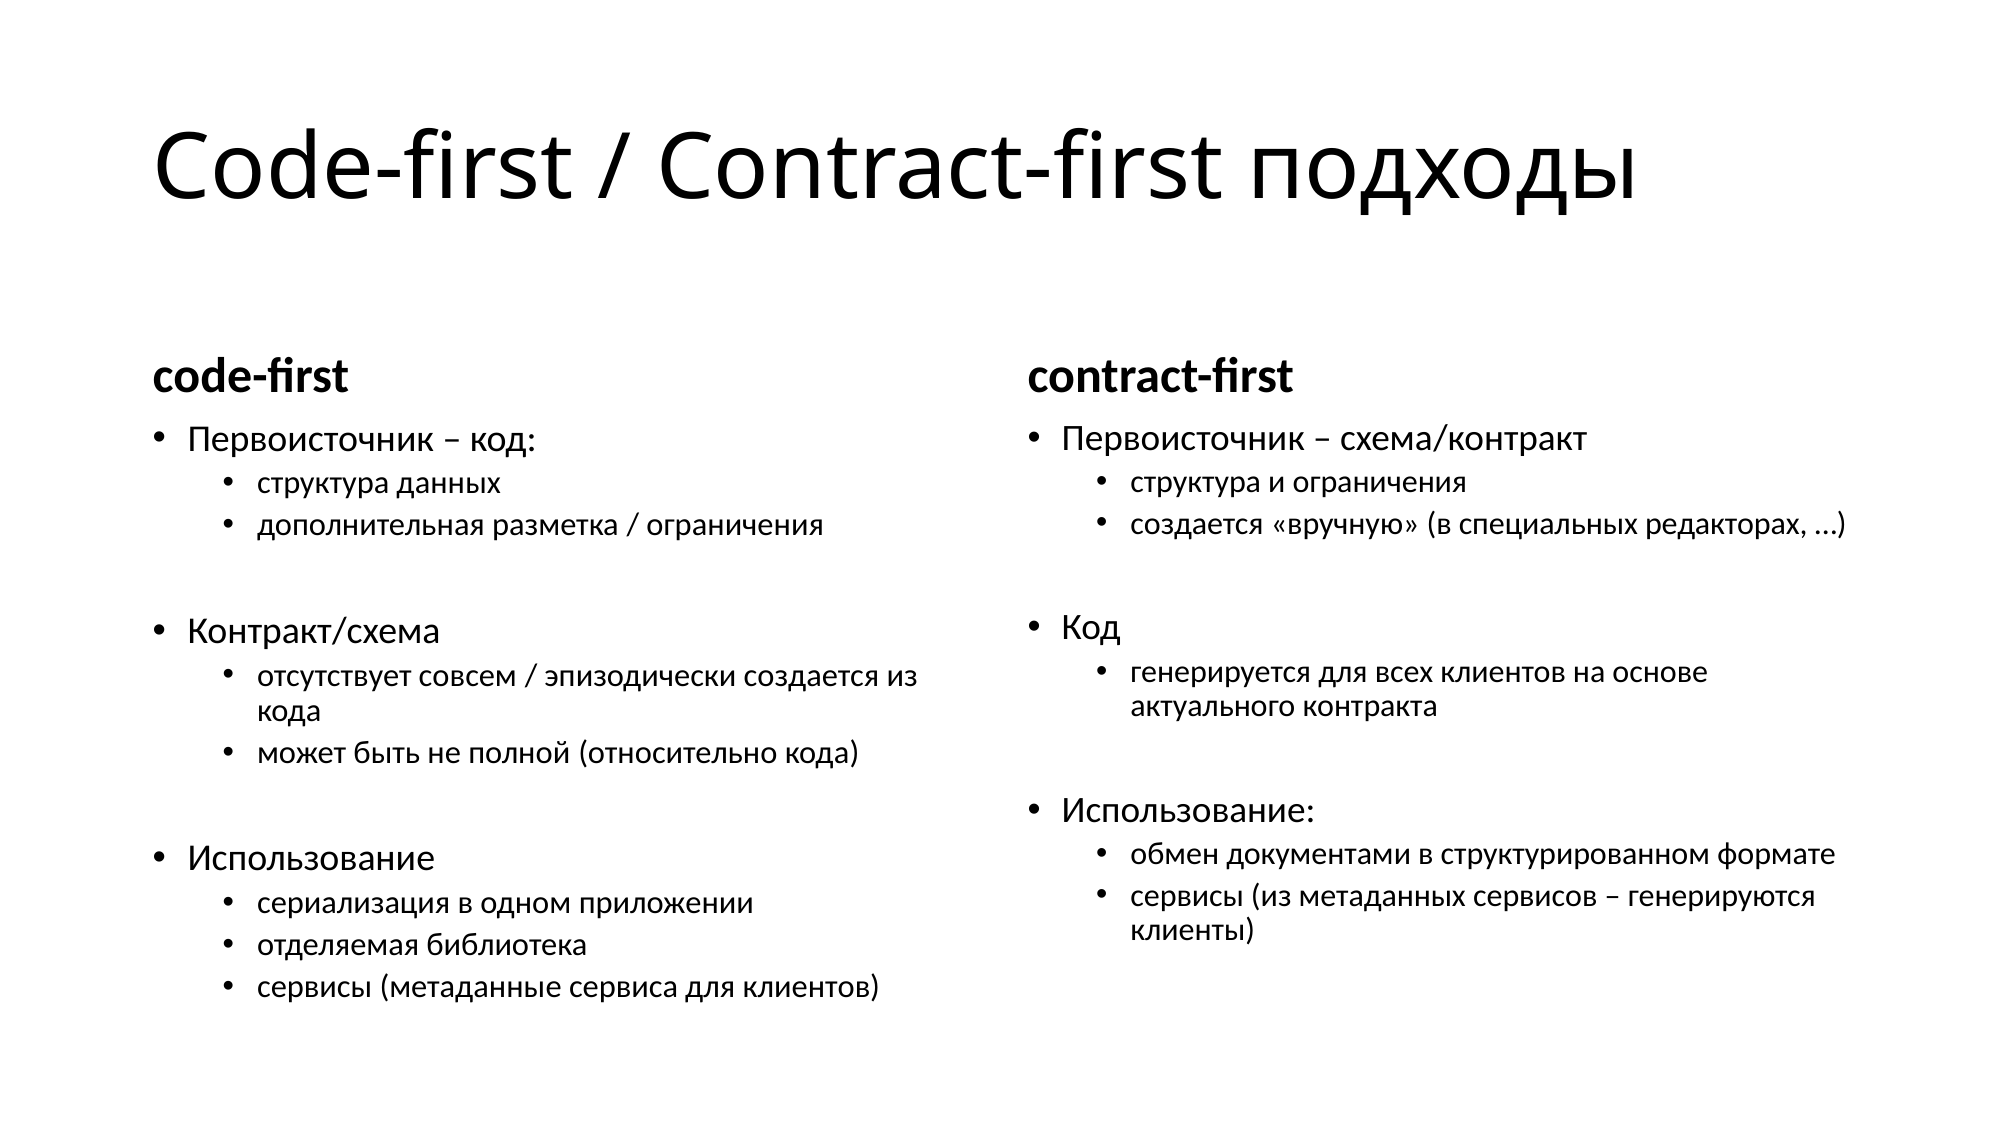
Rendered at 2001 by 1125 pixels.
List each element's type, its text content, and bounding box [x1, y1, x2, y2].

list Первоисточник – код: структура данных дополнительная разметка / ограничения Контракт/схема отсутствует совсем / эпизодически создается из кода может быть не полной (относительно кода) Использование сериализация в одном приложении отделяемая библиотека сервисы (метаданные сервиса для клиентов) [137, 410, 984, 1016]
title Code-first / Contract-first подходы [137, 59, 1863, 278]
list code-first [137, 275, 984, 410]
list Первоисточник – схема/контракт структура и ограничения создается «вручную» (в специальных редакторах, …) Код генерируется для всех клиентов на основе актуального контракта Использование: обмен документами в структурированном формате сервисы (из метаданных сервисов – генерируются клиенты) [1012, 410, 1863, 1016]
list contract-first [1012, 275, 1863, 410]
